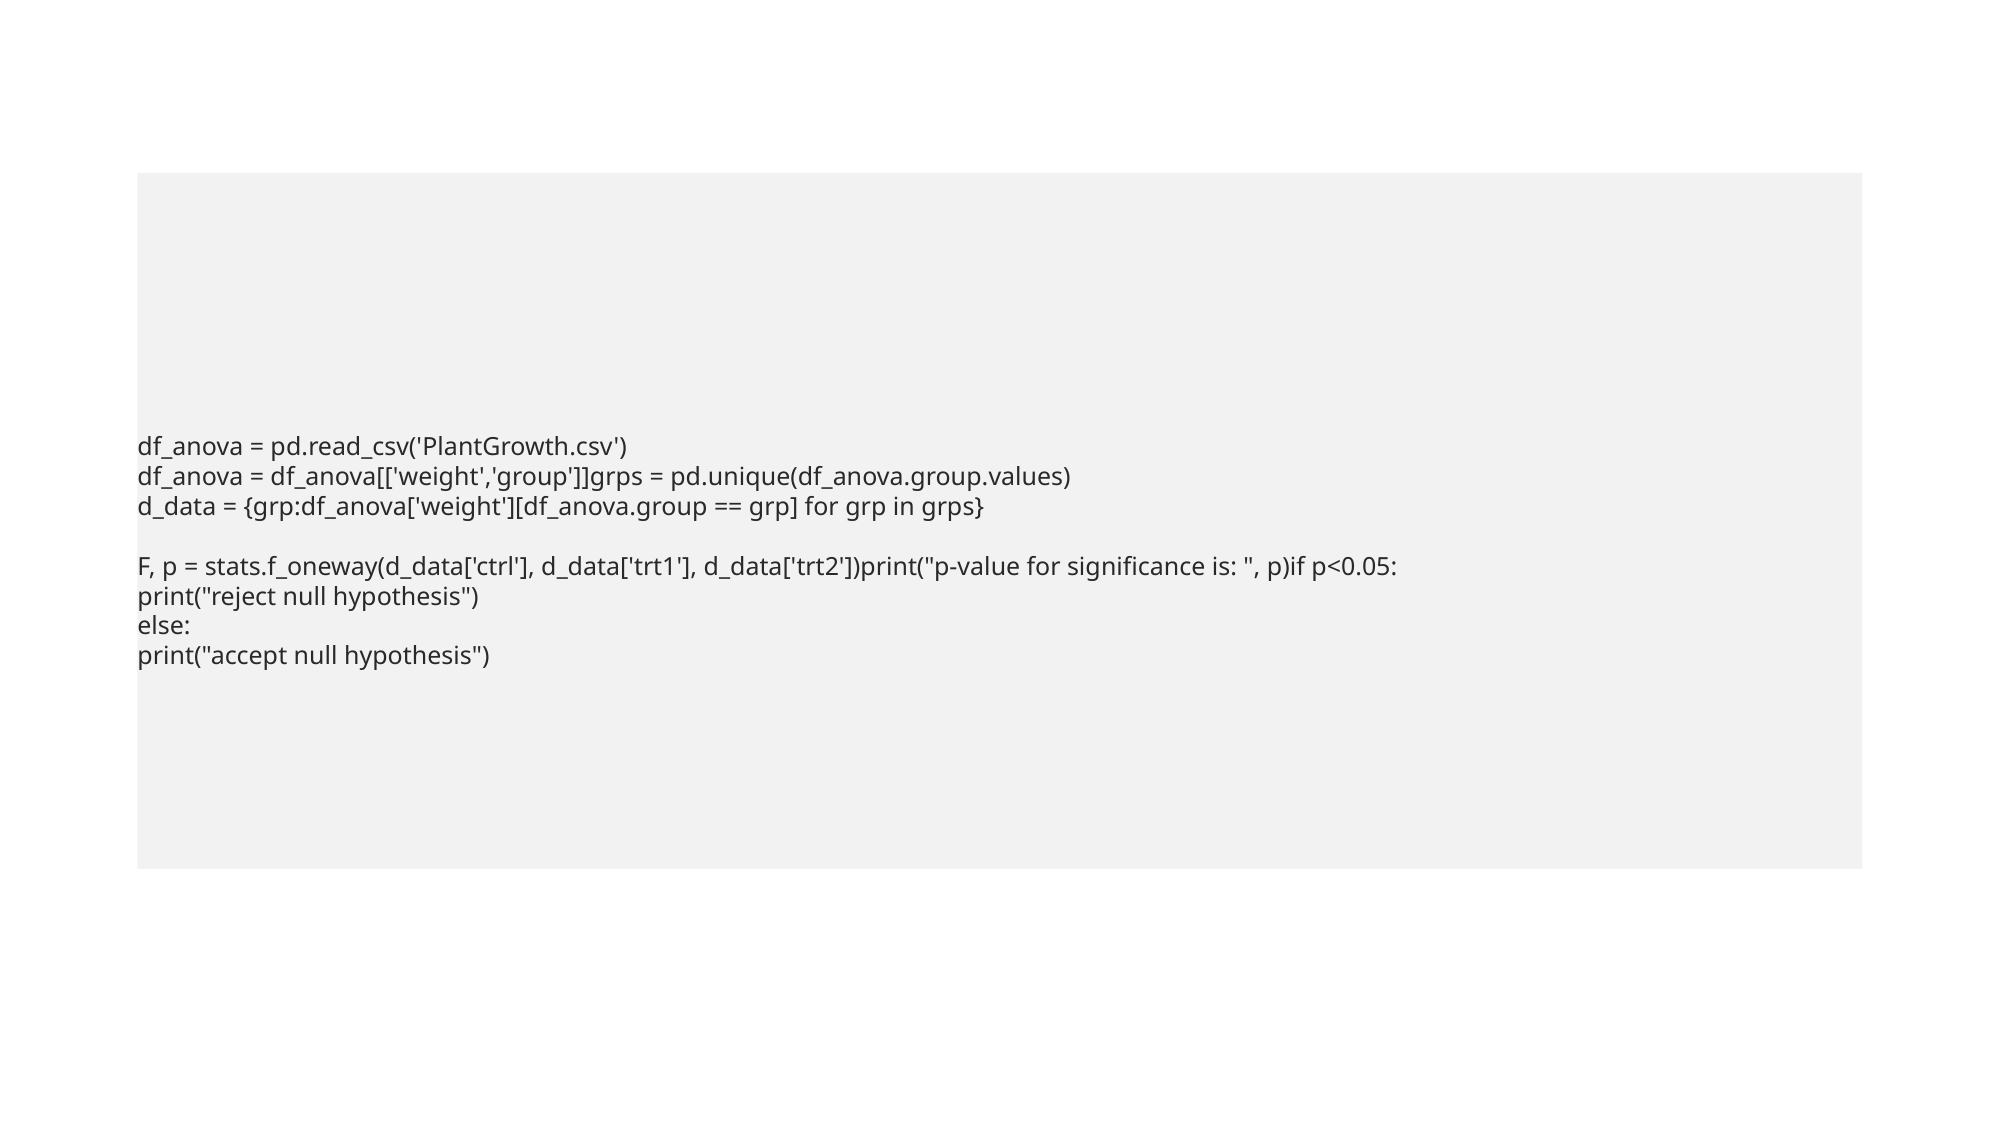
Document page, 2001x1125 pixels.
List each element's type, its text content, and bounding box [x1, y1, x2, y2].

list df_anova = pd.read_csv('PlantGrowth.csv') df_anova = df_anova[['weight','group']]grps = pd.unique(df_anova.group.values) d_data = {grp:df_anova['weight'][df_anova.group == grp] for grp in grps} F, p = stats.f_oneway(d_data['ctrl'], d_data['trt1'], d_data['trt2'])print("p-value for significance is: ", p)if p<0.05: print("reject null hypothesis") else: print("accept null hypothesis") [137, 172, 1863, 869]
